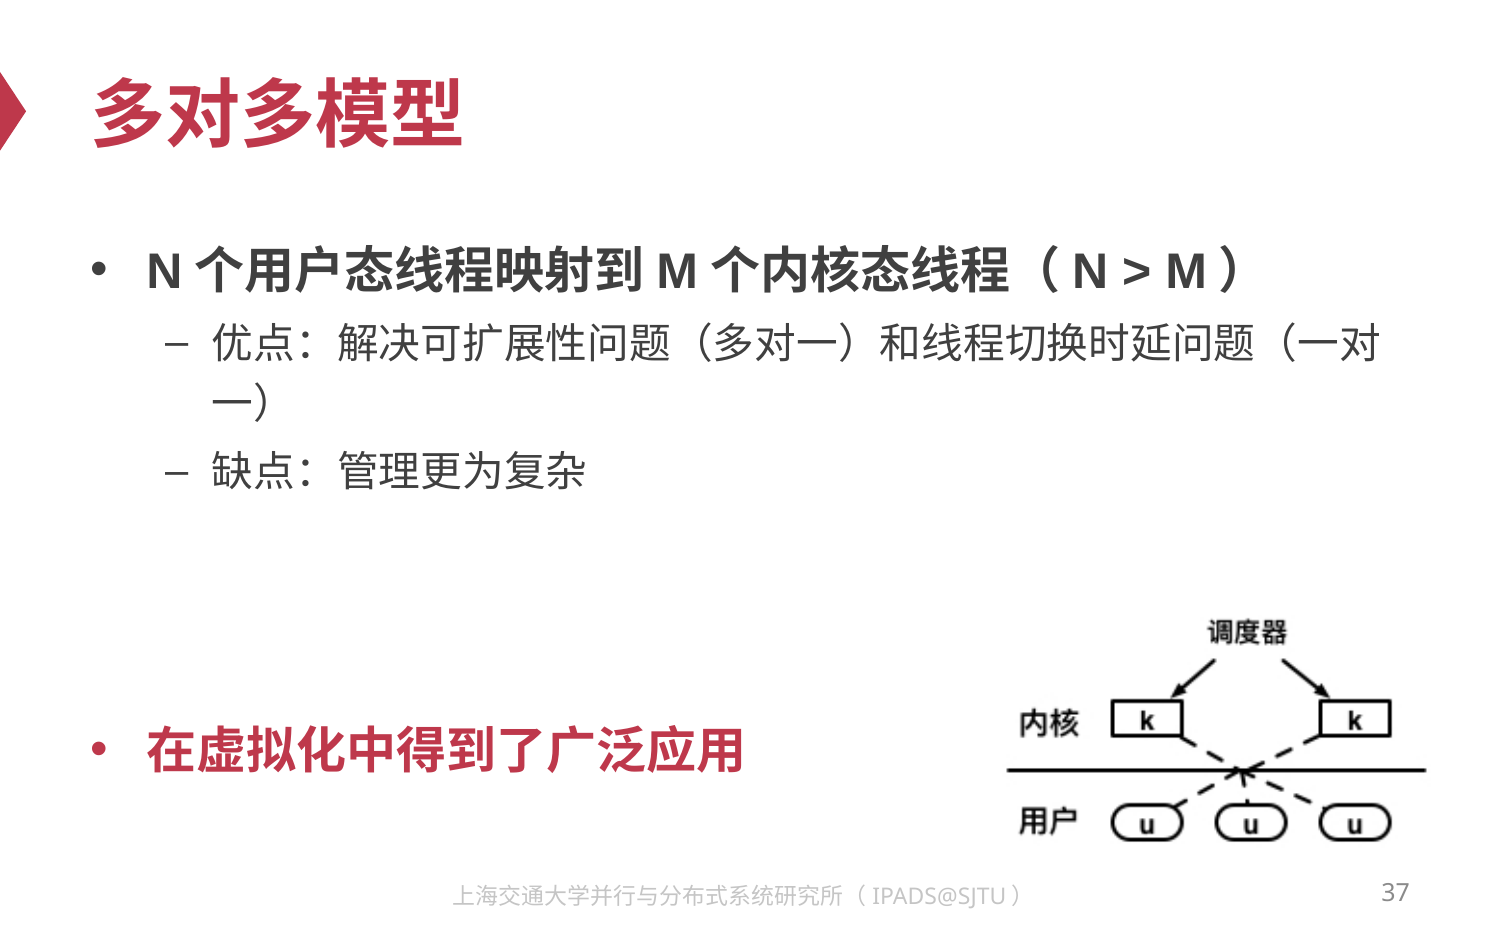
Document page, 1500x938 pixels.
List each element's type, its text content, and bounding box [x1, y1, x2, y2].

picture [985, 586, 1448, 870]
title 多对多模型 [75, 37, 1425, 186]
slide_number 37 [1074, 877, 1425, 919]
footer 上海交通大学并行与分布式系统研究所（IPADS@SJTU） [418, 870, 1069, 921]
list N个用户态线程映射到M个内核态线程（N > M） 优点：解决可扩展性问题（多对一）和线程切换时延问题（一对一） 缺点：管理更为复杂 在虚拟化中得到了广泛应用 [75, 218, 1448, 838]
